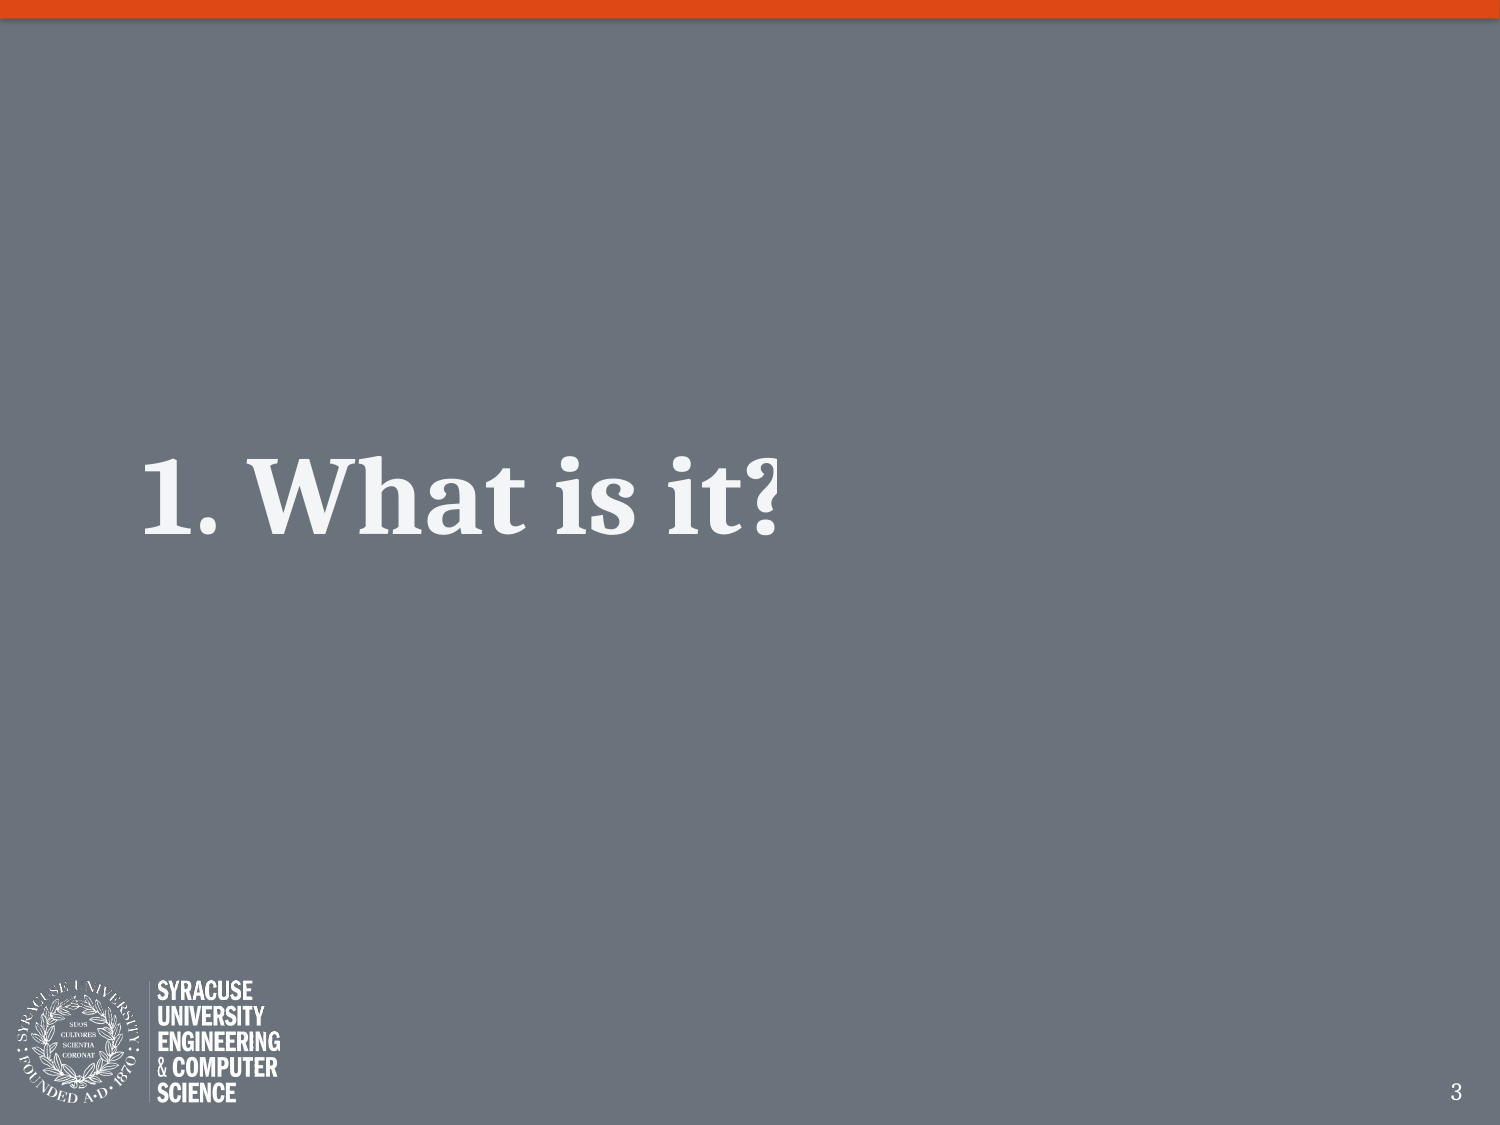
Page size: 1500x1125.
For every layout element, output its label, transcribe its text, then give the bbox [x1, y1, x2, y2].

picture [17, 980, 280, 1103]
title 1. What is it? [127, 45, 1425, 961]
slide_number 3 [1276, 1060, 1478, 1120]
